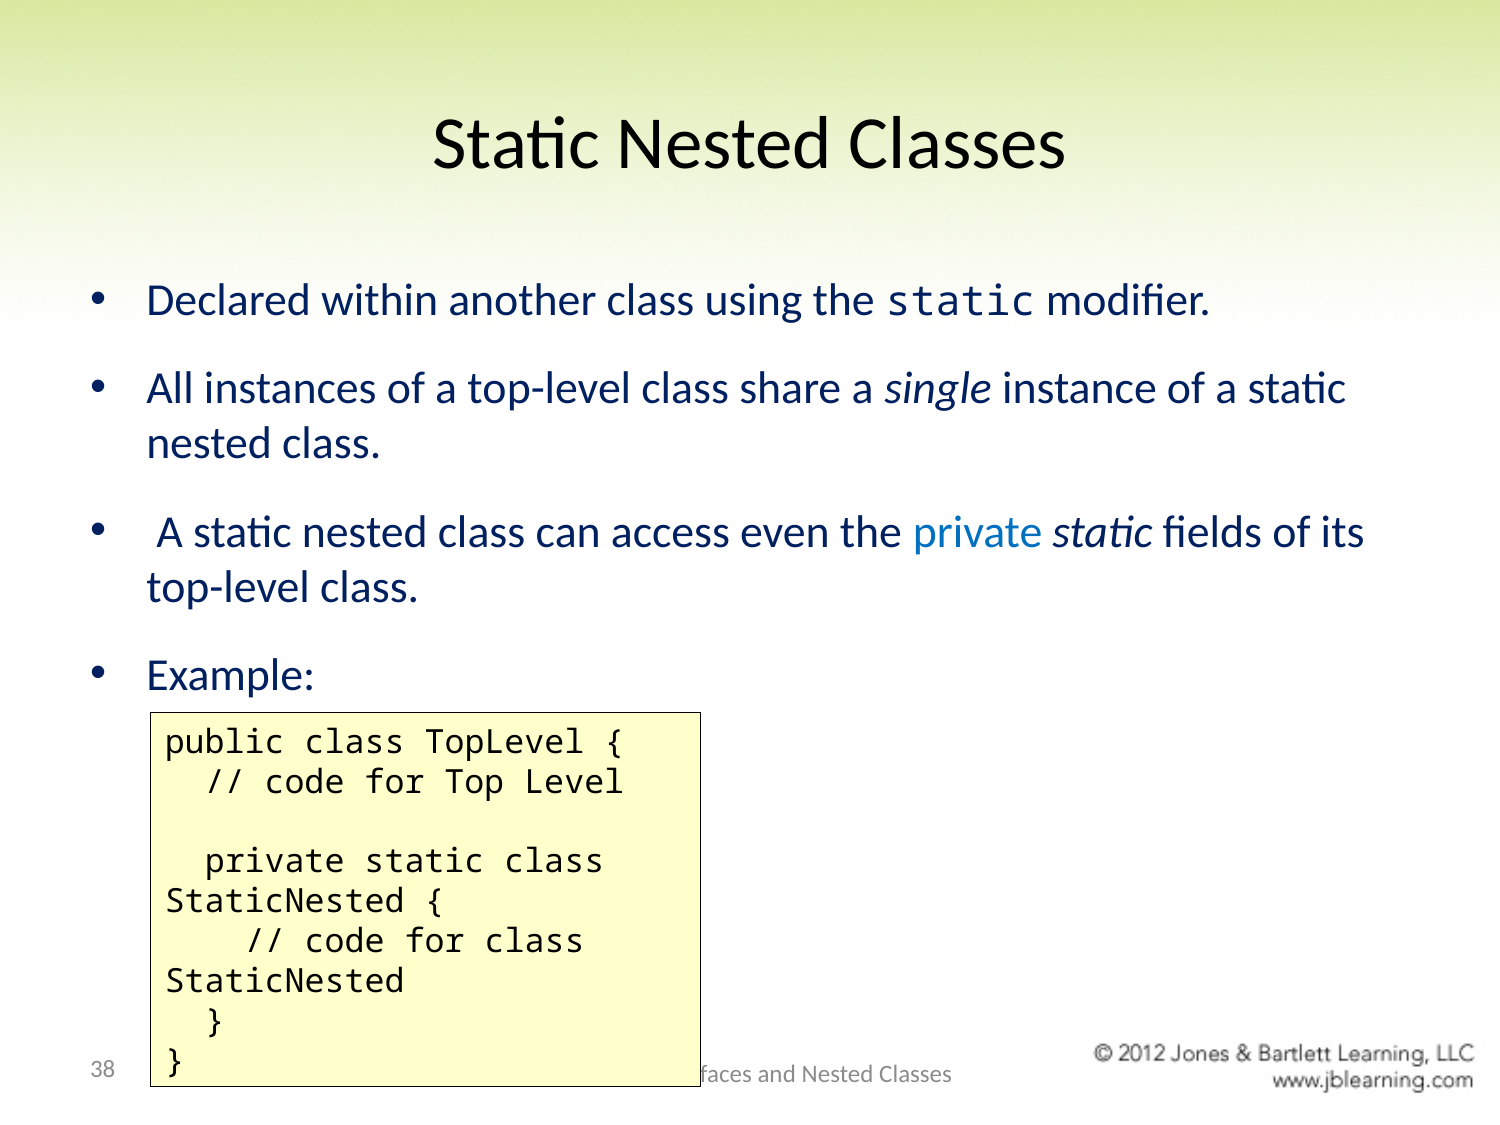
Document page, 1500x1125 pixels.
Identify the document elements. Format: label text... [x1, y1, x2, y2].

slide_number 38 [75, 1037, 425, 1098]
picture [0, 0, 1500, 1125]
footer Chapter 8 Interfaces and Nested Classes [512, 1042, 988, 1103]
title Static Nested Classes [75, 45, 1425, 233]
list Declared within another class using the static modifier. All instances of a top-level class share a single instance of a static nested class. A static nested class can access even the private static fields of its top-level class. Example: [75, 262, 1425, 1005]
text_box public class TopLevel { // code for Top Level private static class StaticNested { // code for class StaticNested } } [150, 712, 700, 1087]
